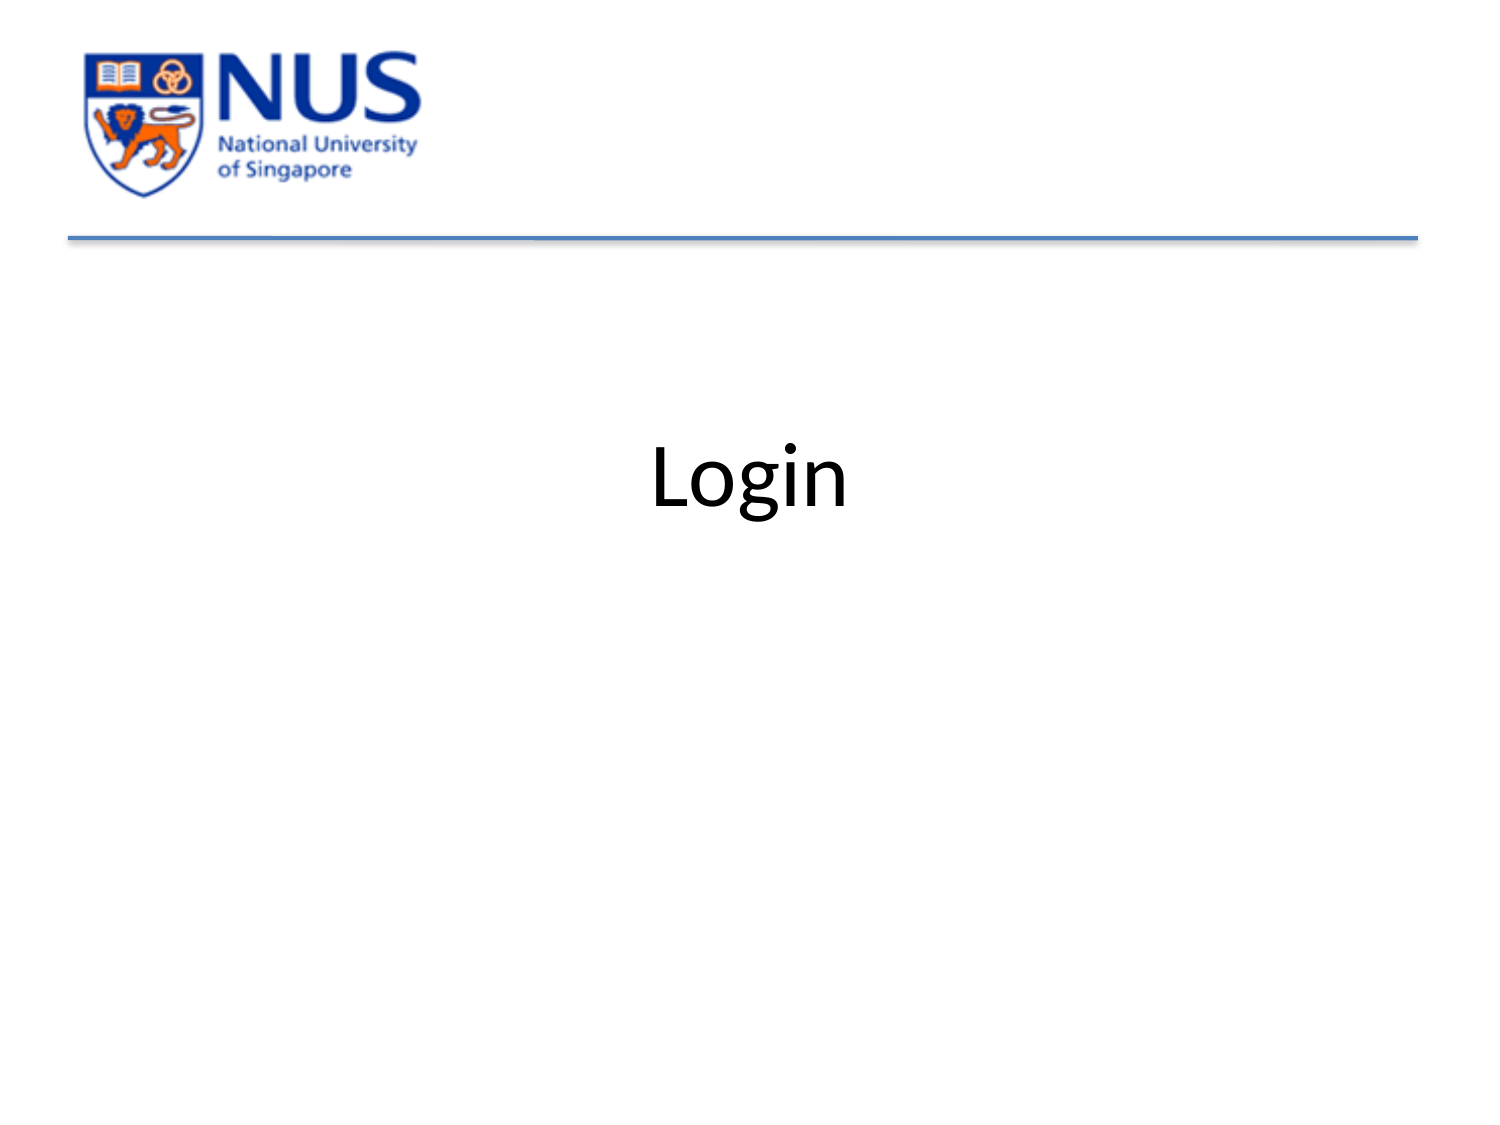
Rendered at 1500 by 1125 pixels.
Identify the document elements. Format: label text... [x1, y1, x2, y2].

title Login [112, 349, 1388, 591]
picture [44, 13, 464, 225]
